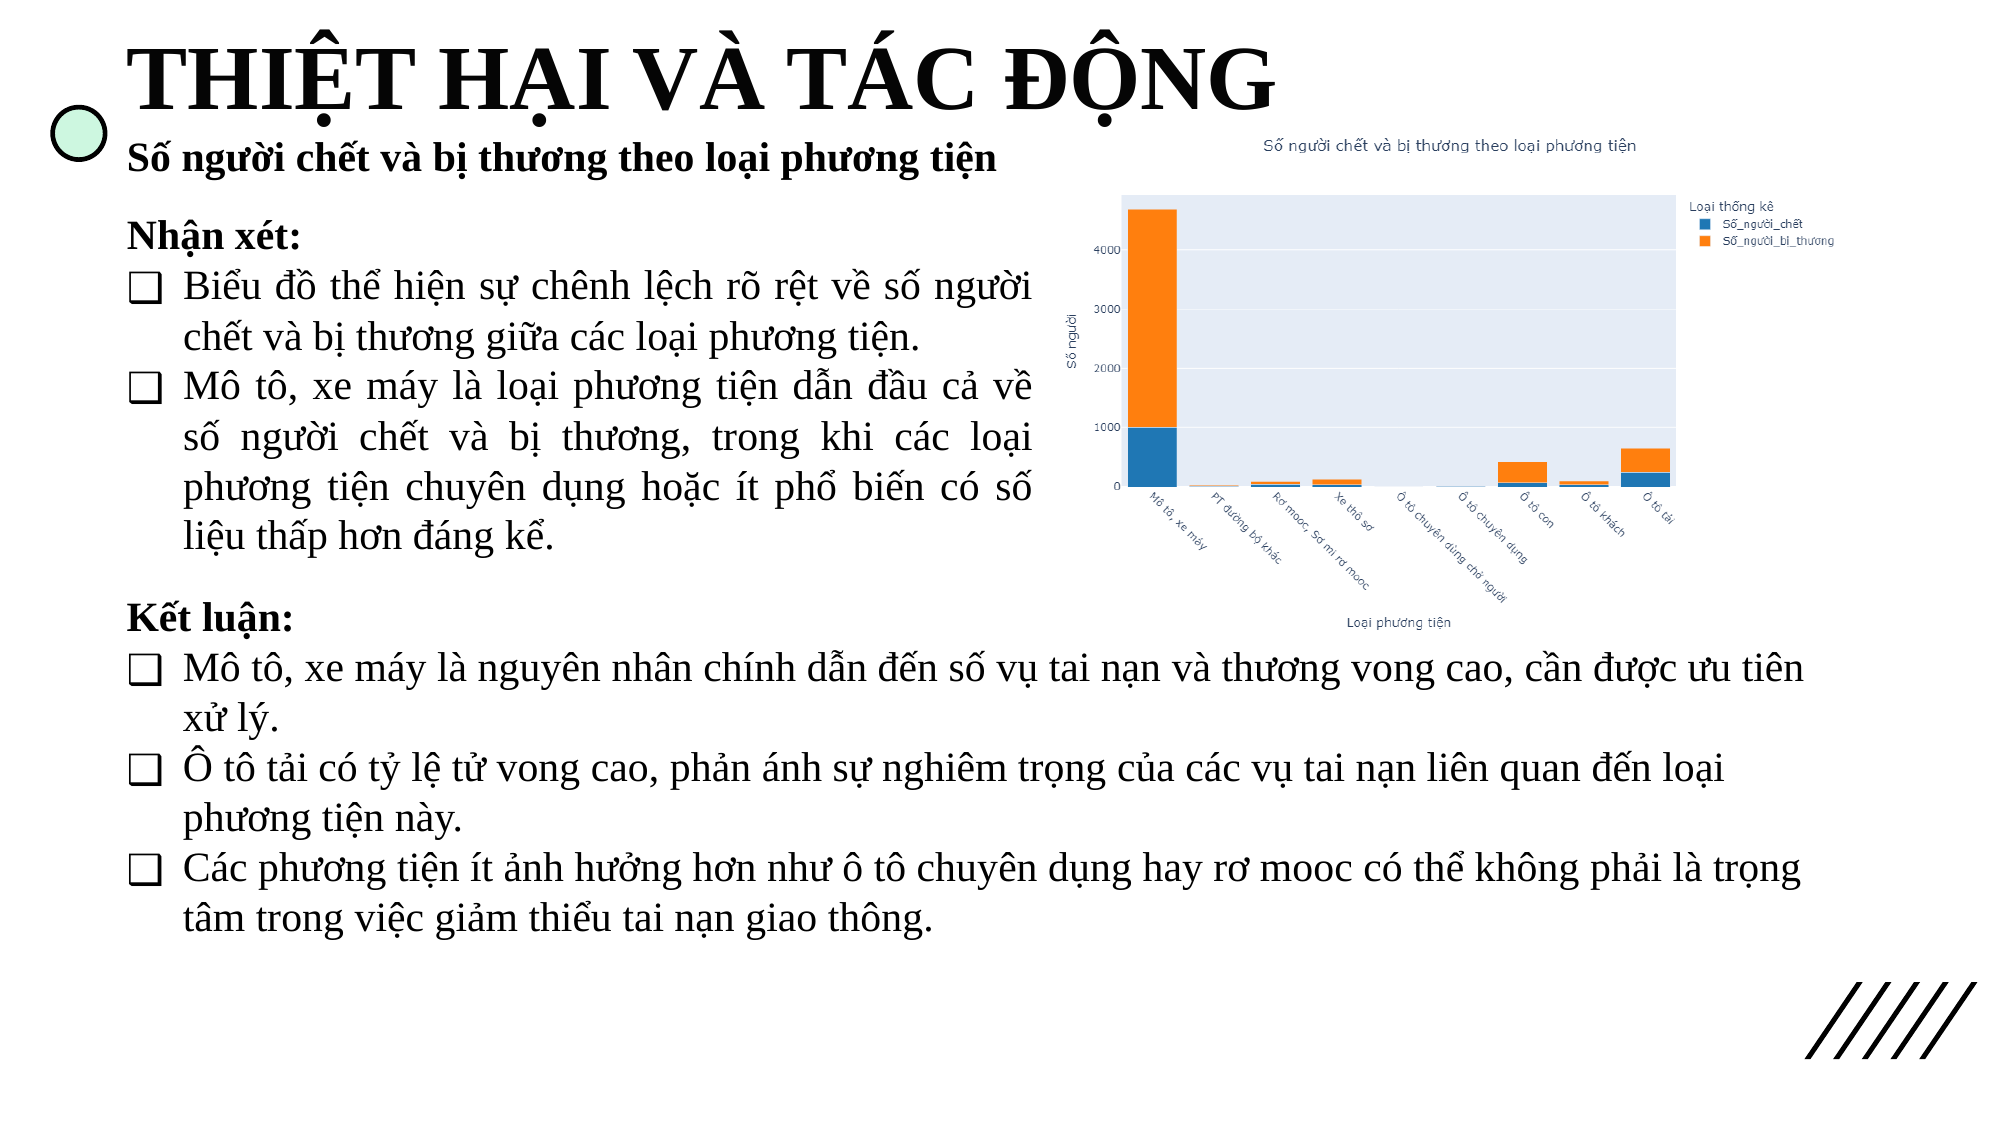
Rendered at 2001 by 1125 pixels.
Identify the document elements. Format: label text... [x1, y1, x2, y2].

picture [1060, 131, 1836, 639]
text_box Số người chết và bị thương theo loại phương tiện [111, 114, 1036, 200]
text_box Nhận xét: Biểu đồ thể hiện sự chênh lệch rõ rệt về số người chết và bị thương giữa các loại phương tiện. Mô tô, xe máy là loại phương tiện dẫn đầu cả về số người chết và bị thương, trong khi các loại phương tiện chuyên dụng hoặc ít phổ biến có số liệu thấp hơn đáng kể. [111, 200, 1049, 566]
title THIỆT HẠI VÀ TÁC ĐỘNG [111, 19, 1340, 140]
text_box Kết luận: Mô tô, xe máy là nguyên nhân chính dẫn đến số vụ tai nạn và thương vong cao, cần được ưu tiên xử lý. Ô tô tải có tỷ lệ tử vong cao, phản ánh sự nghiêm trọng của các vụ tai nạn liên quan đến loại phương tiện này. Các phương tiện ít ảnh hưởng hơn như ô tô chuyên dụng hay rơ mooc có thể không phải là trọng tâm trong việc giảm thiểu tai nạn giao thông. [111, 582, 1835, 948]
